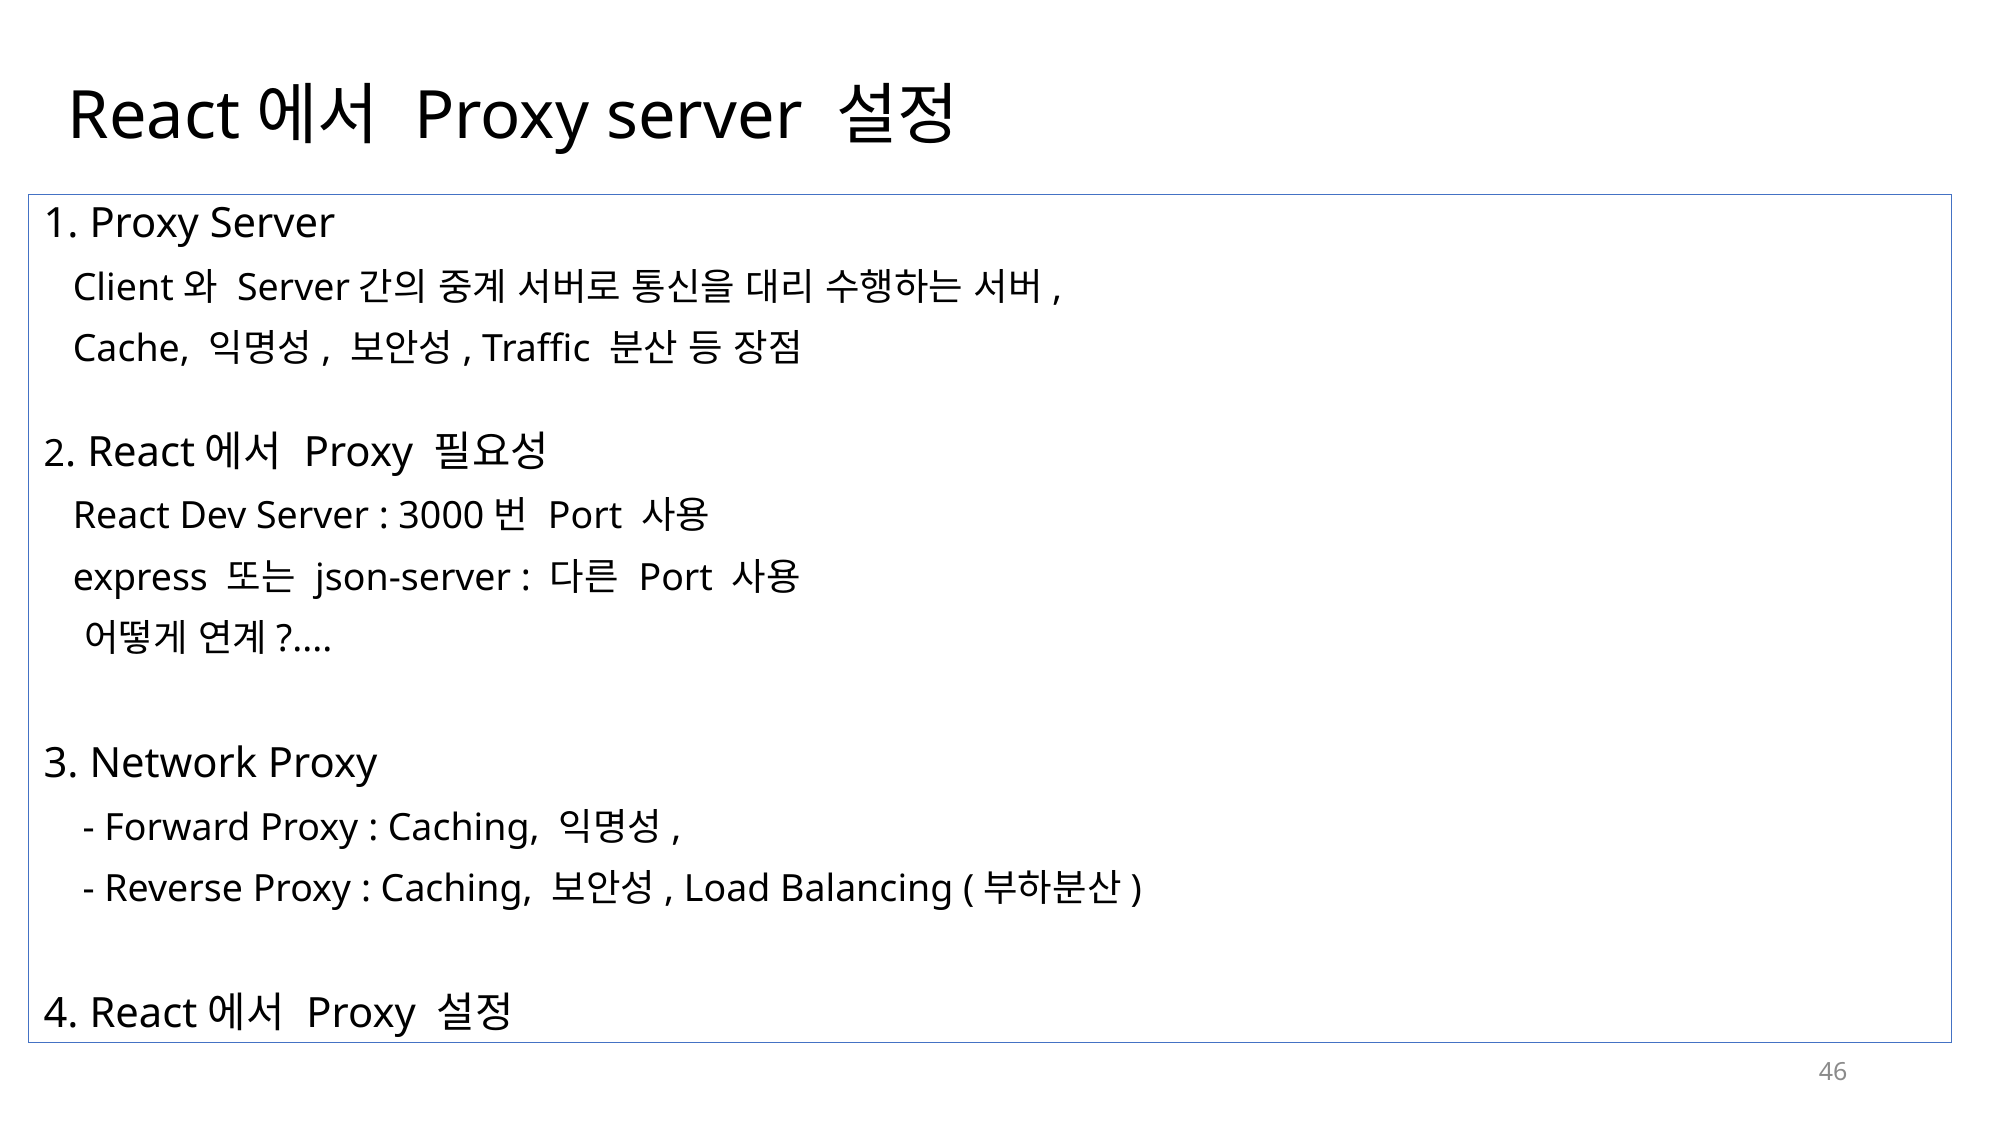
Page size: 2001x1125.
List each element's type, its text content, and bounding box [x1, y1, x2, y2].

title React에서 Proxy server 설정 [52, 59, 1952, 175]
text_box 1. Proxy Server Client와 Server간의 중계 서버로 통신을 대리 수행하는 서버, Cache, 익명성, 보안성, Traffic 분산 등 장점 2. React에서 Proxy 필요성 React Dev Server : 3000번 Port 사용 express 또는 json-server : 다른 Port 사용 어떻게 연계?.... 3. Network Proxy - Forward Proxy : Caching, 익명성, - Reverse Proxy : Caching, 보안성, Load Balancing (부하분산) 4. React에서 Proxy 설정 [28, 194, 1952, 1043]
slide_number 46 [1412, 1043, 1863, 1103]
